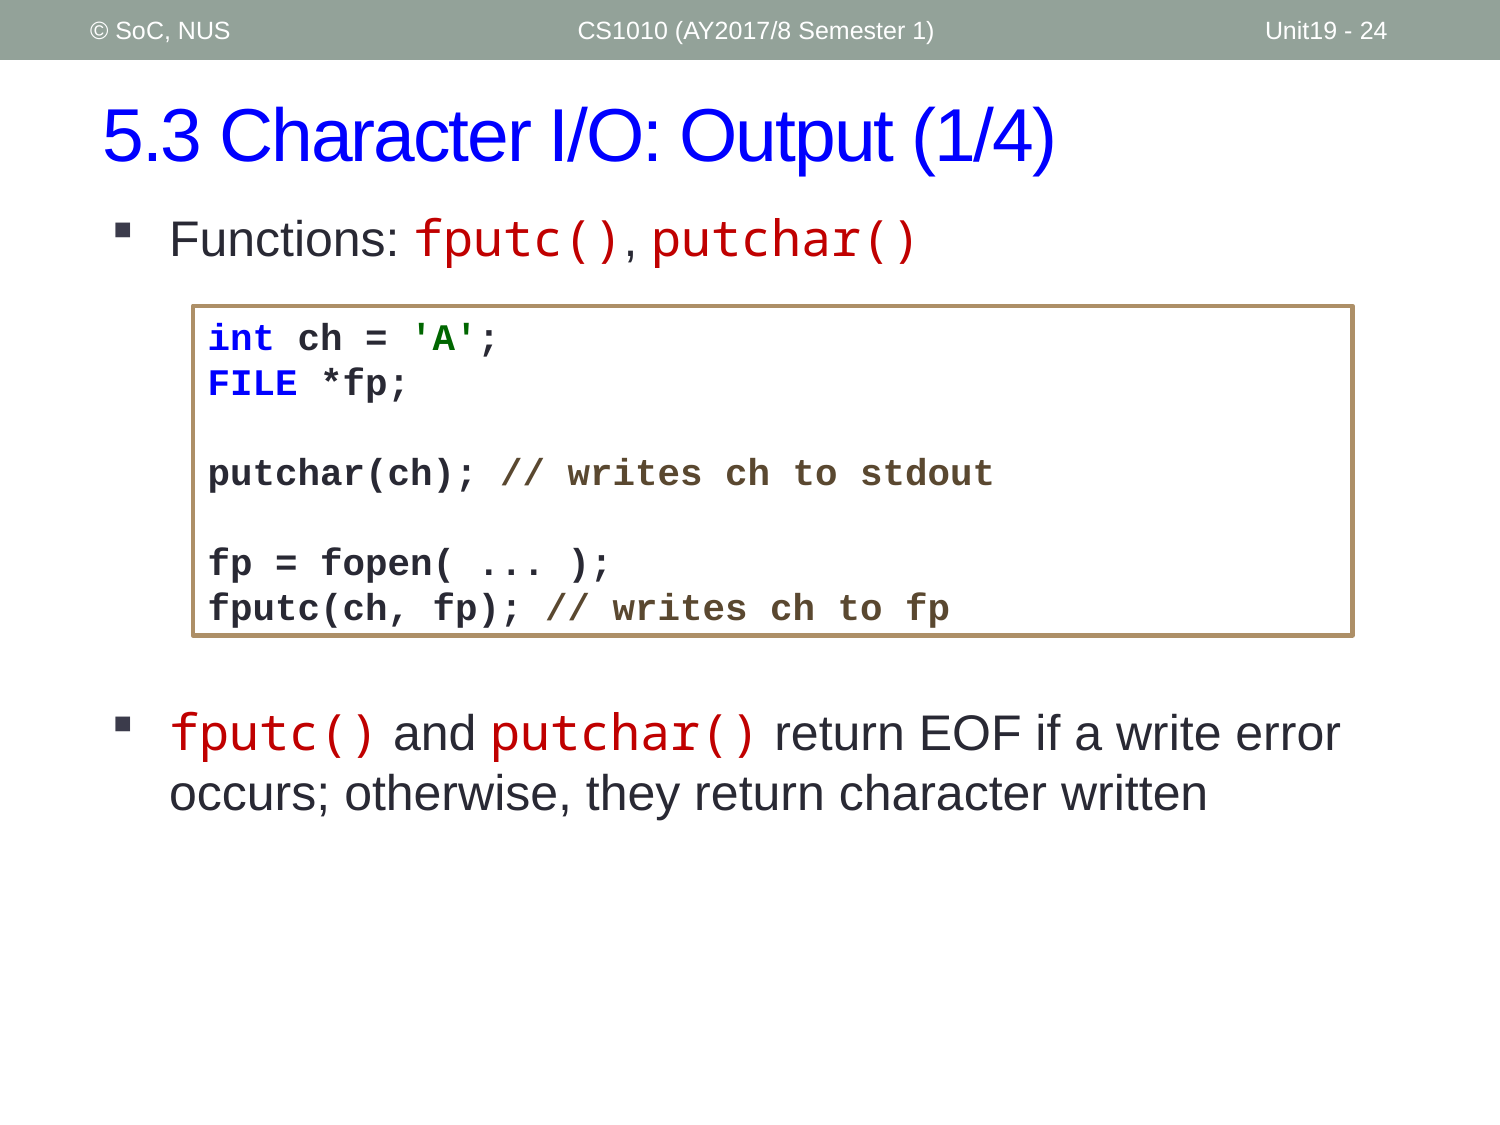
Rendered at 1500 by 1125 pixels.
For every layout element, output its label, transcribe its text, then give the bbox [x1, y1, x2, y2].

text_box fputc() and putchar() return EOF if a write error occurs; otherwise, they return character written [96, 692, 1447, 872]
text_box int ch = 'A'; FILE *fp; putchar(ch); // writes ch to stdout fp = fopen( ... ); fputc(ch, fp); // writes ch to fp [191, 304, 1355, 638]
footer CS1010 (AY2017/8 Semester 1) [562, 3, 1238, 57]
list Functions: fputc(), putchar() [96, 199, 1447, 304]
title 5.3 Character I/O: Output (1/4) [87, 62, 1463, 200]
slide_number © SoC, NUS [75, 3, 550, 57]
slide_number Unit19 - 24 [1250, 3, 1425, 57]
